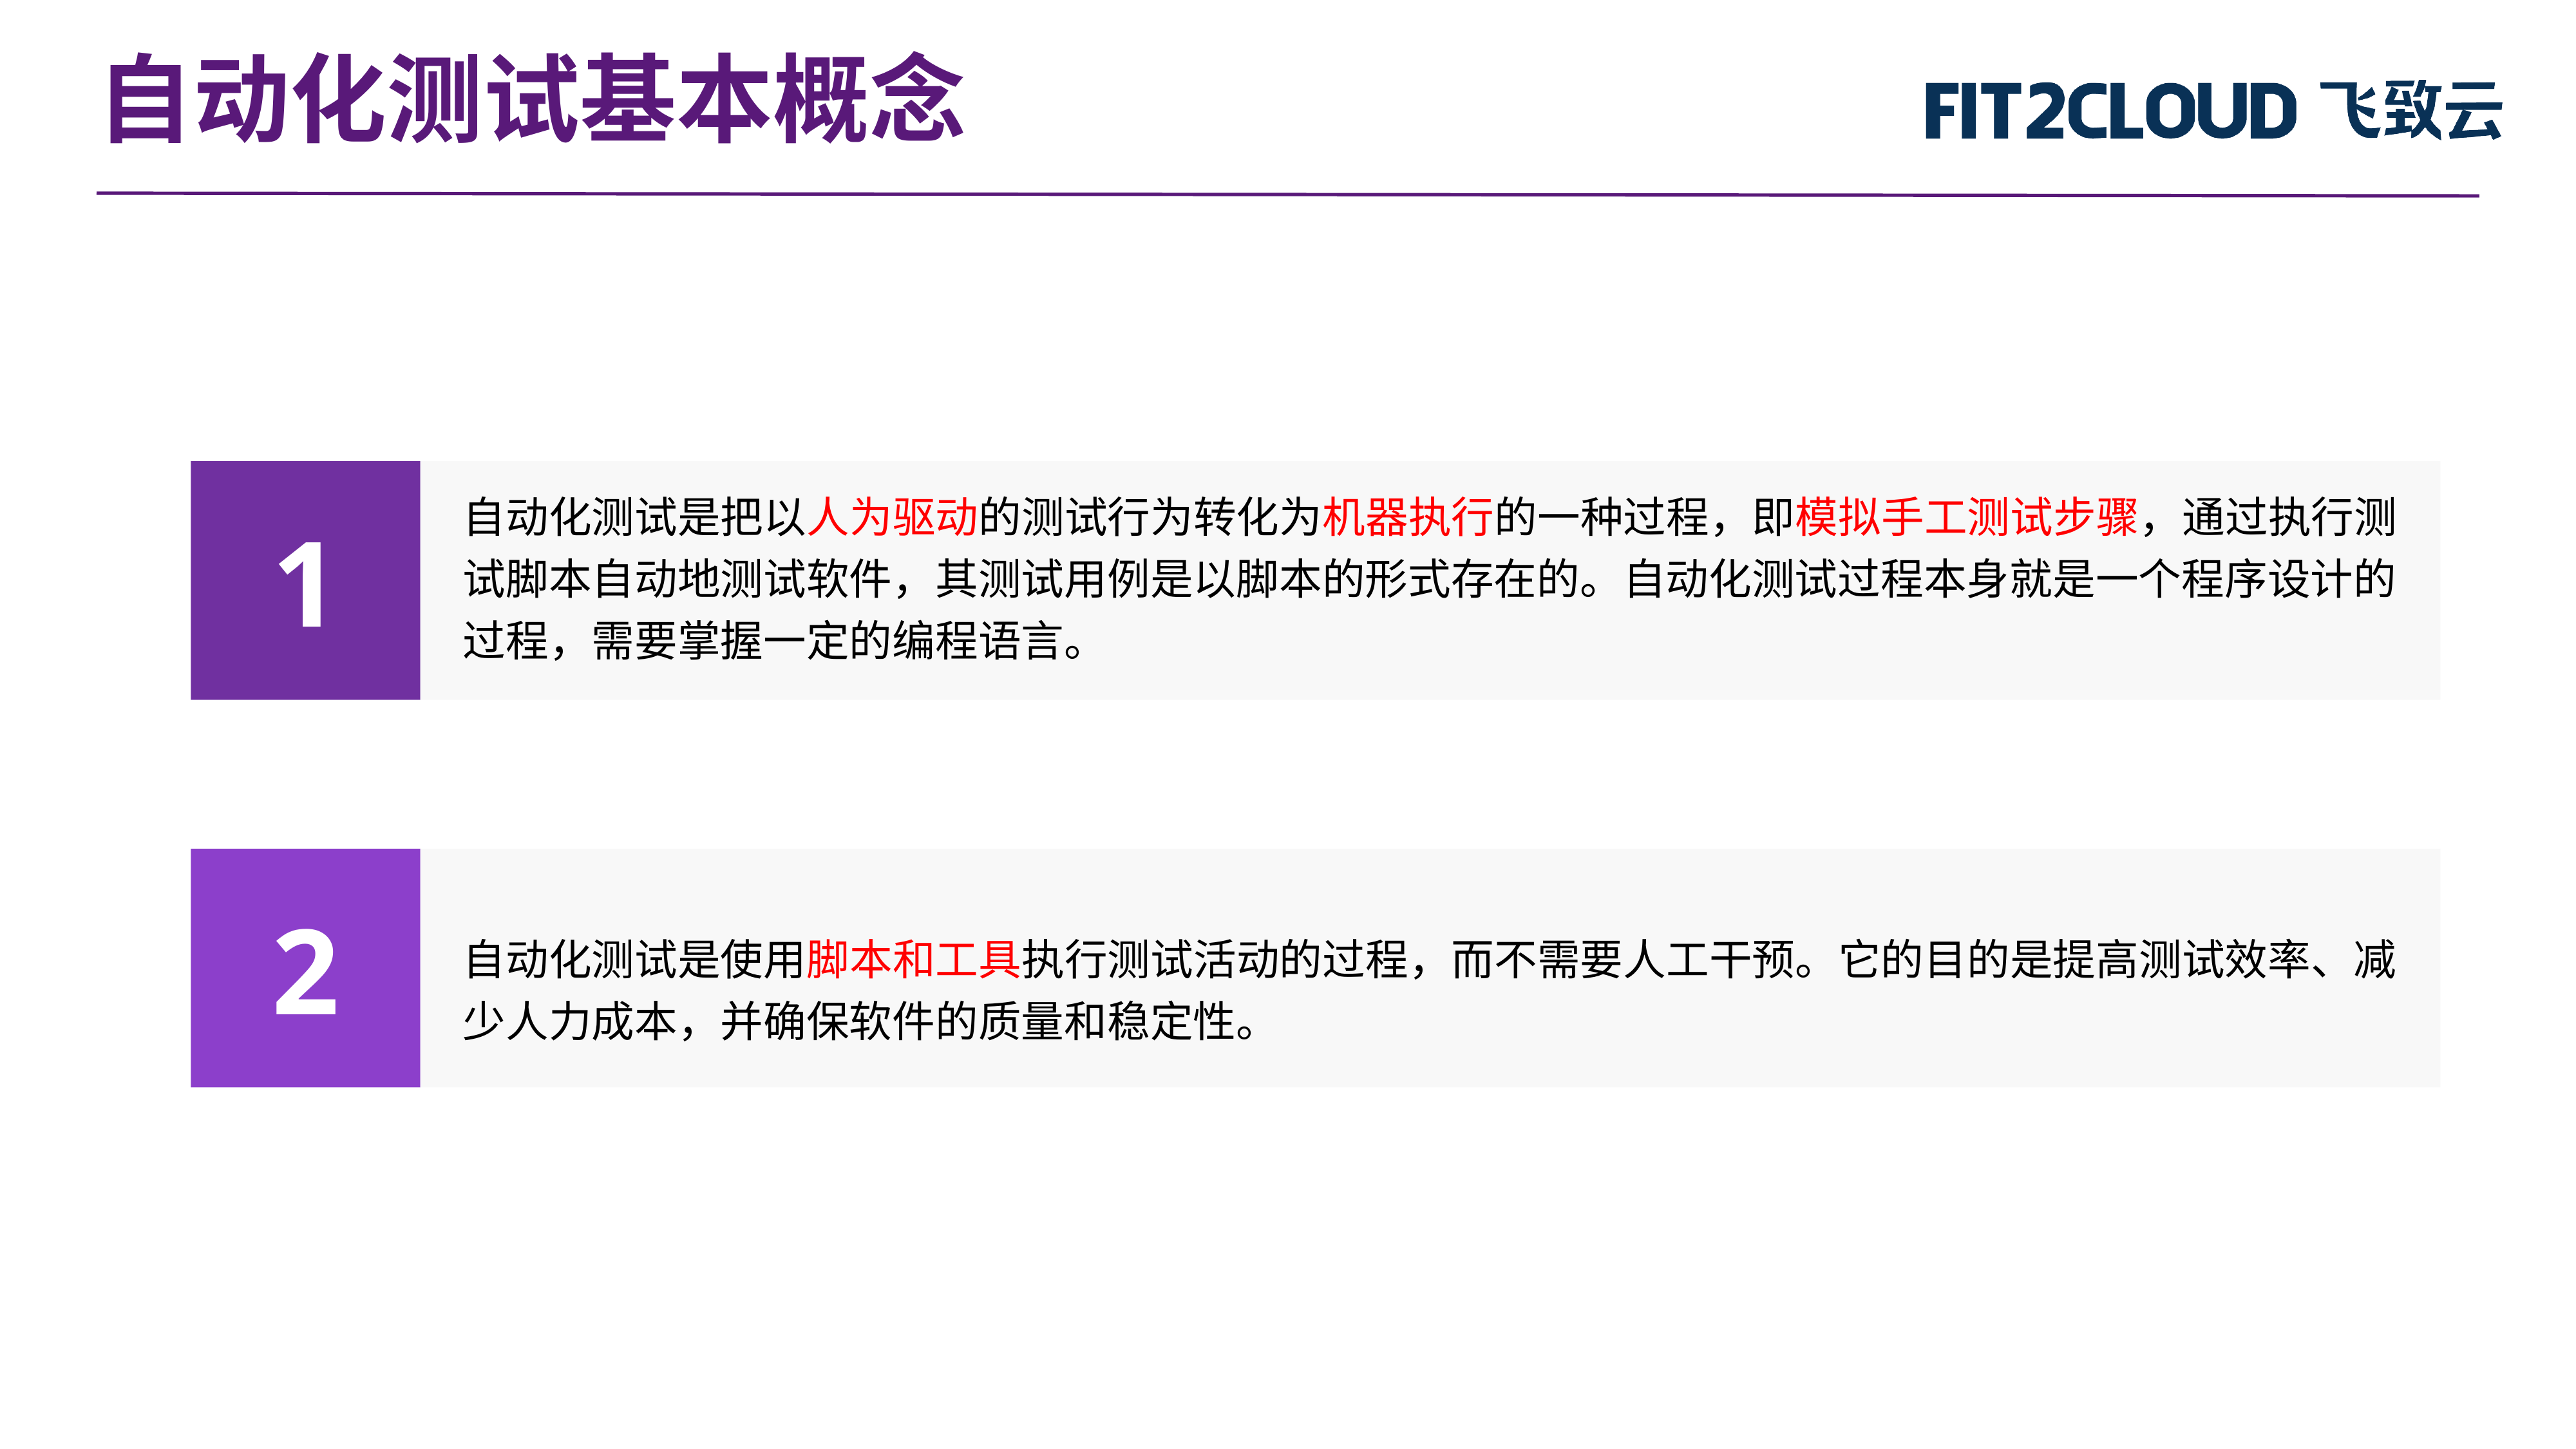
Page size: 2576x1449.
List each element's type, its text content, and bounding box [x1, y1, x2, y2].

text_box [420, 848, 2441, 1088]
text_box 自动化测试是使用脚本和工具执行测试活动的过程，而不需要人工干预。它的目的是提高测试效率、减少人力成本，并确保软件的质量和稳定性。 [453, 880, 2408, 1088]
text_box [191, 461, 420, 700]
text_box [96, 193, 2480, 196]
text_box 2 [252, 891, 359, 1045]
text_box [420, 461, 2441, 700]
text_box 自动化测试基本概念 [97, 32, 1417, 161]
text_box 自动化测试是把以人为驱动的测试行为转化为机器执行的一种过程，即模拟手工测试步骤，通过执行测试脚本自动地测试软件，其测试用例是以脚本的形式存在的。自动化测试过程本身就是一个程序设计的过程，需要掌握一定的编程语言。 [453, 509, 2408, 697]
text_box [191, 848, 420, 1088]
picture [1926, 80, 2503, 140]
text_box 1 [252, 504, 359, 657]
